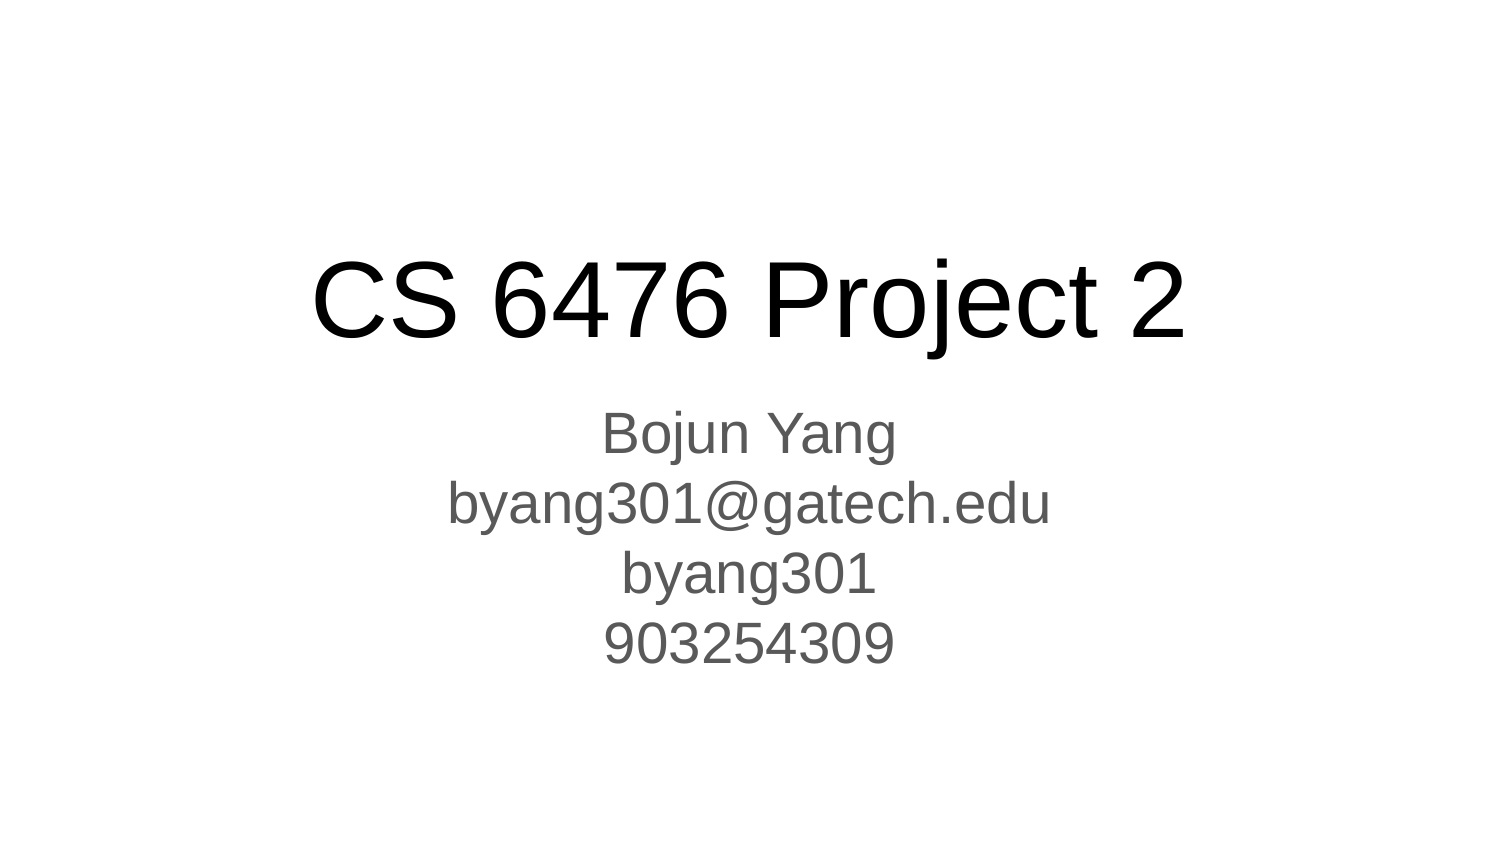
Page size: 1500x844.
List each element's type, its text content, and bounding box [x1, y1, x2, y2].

title CS 6476 Project 2 [51, 37, 1449, 375]
subtitle Bojun Yang byang301@gatech.edu byang301 903254309 [51, 380, 1449, 676]
